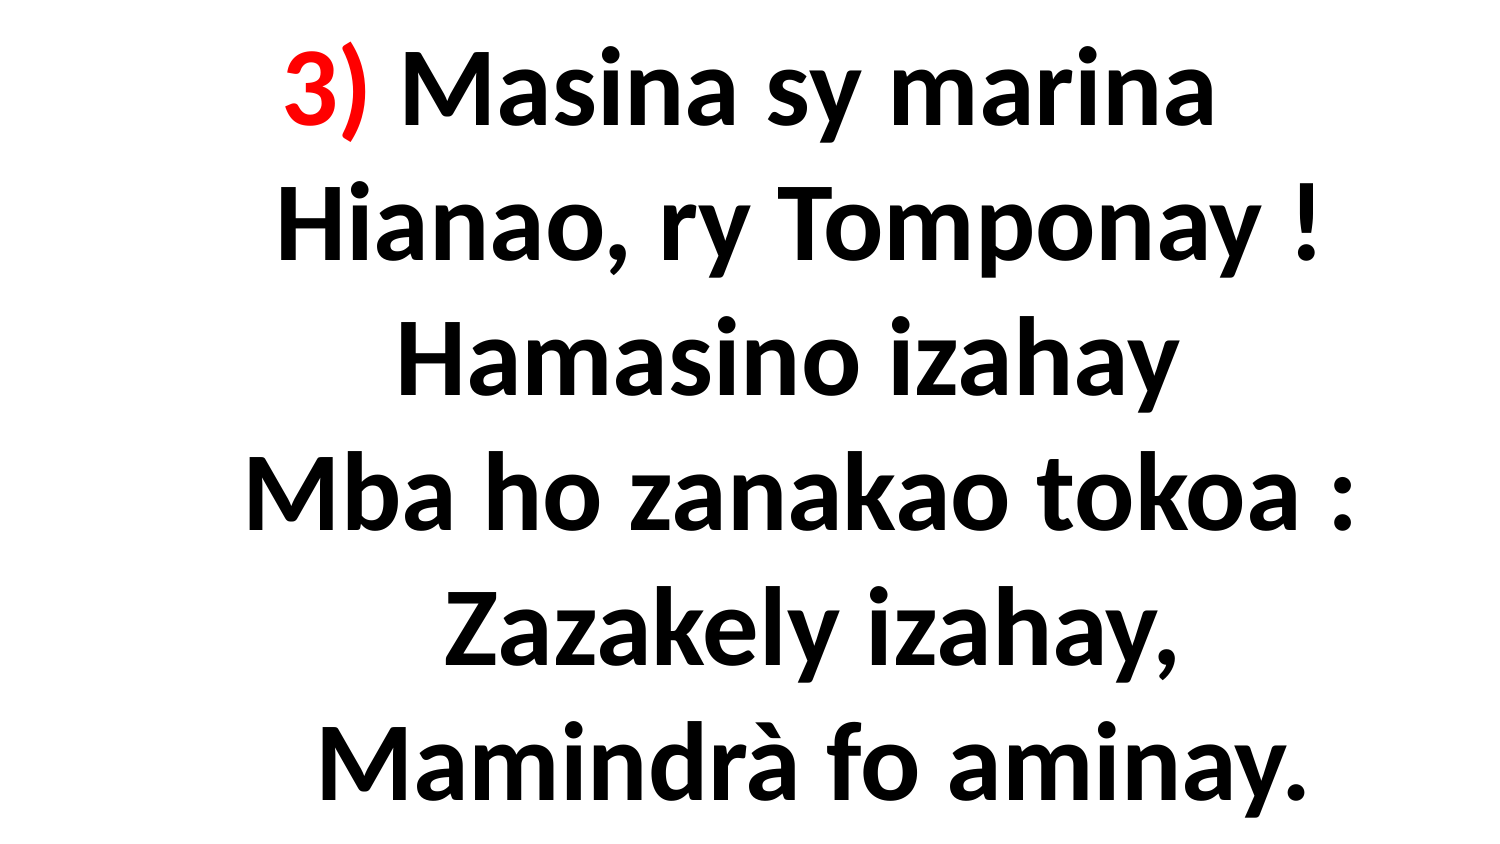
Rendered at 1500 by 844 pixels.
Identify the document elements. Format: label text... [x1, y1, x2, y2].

title 3) Masina sy marina Hianao, ry Tomponay ! Hamasino izahay Mba ho zanakao tokoa : Zazakely izahay, Mamindrà fo aminay. [0, 327, 1500, 509]
